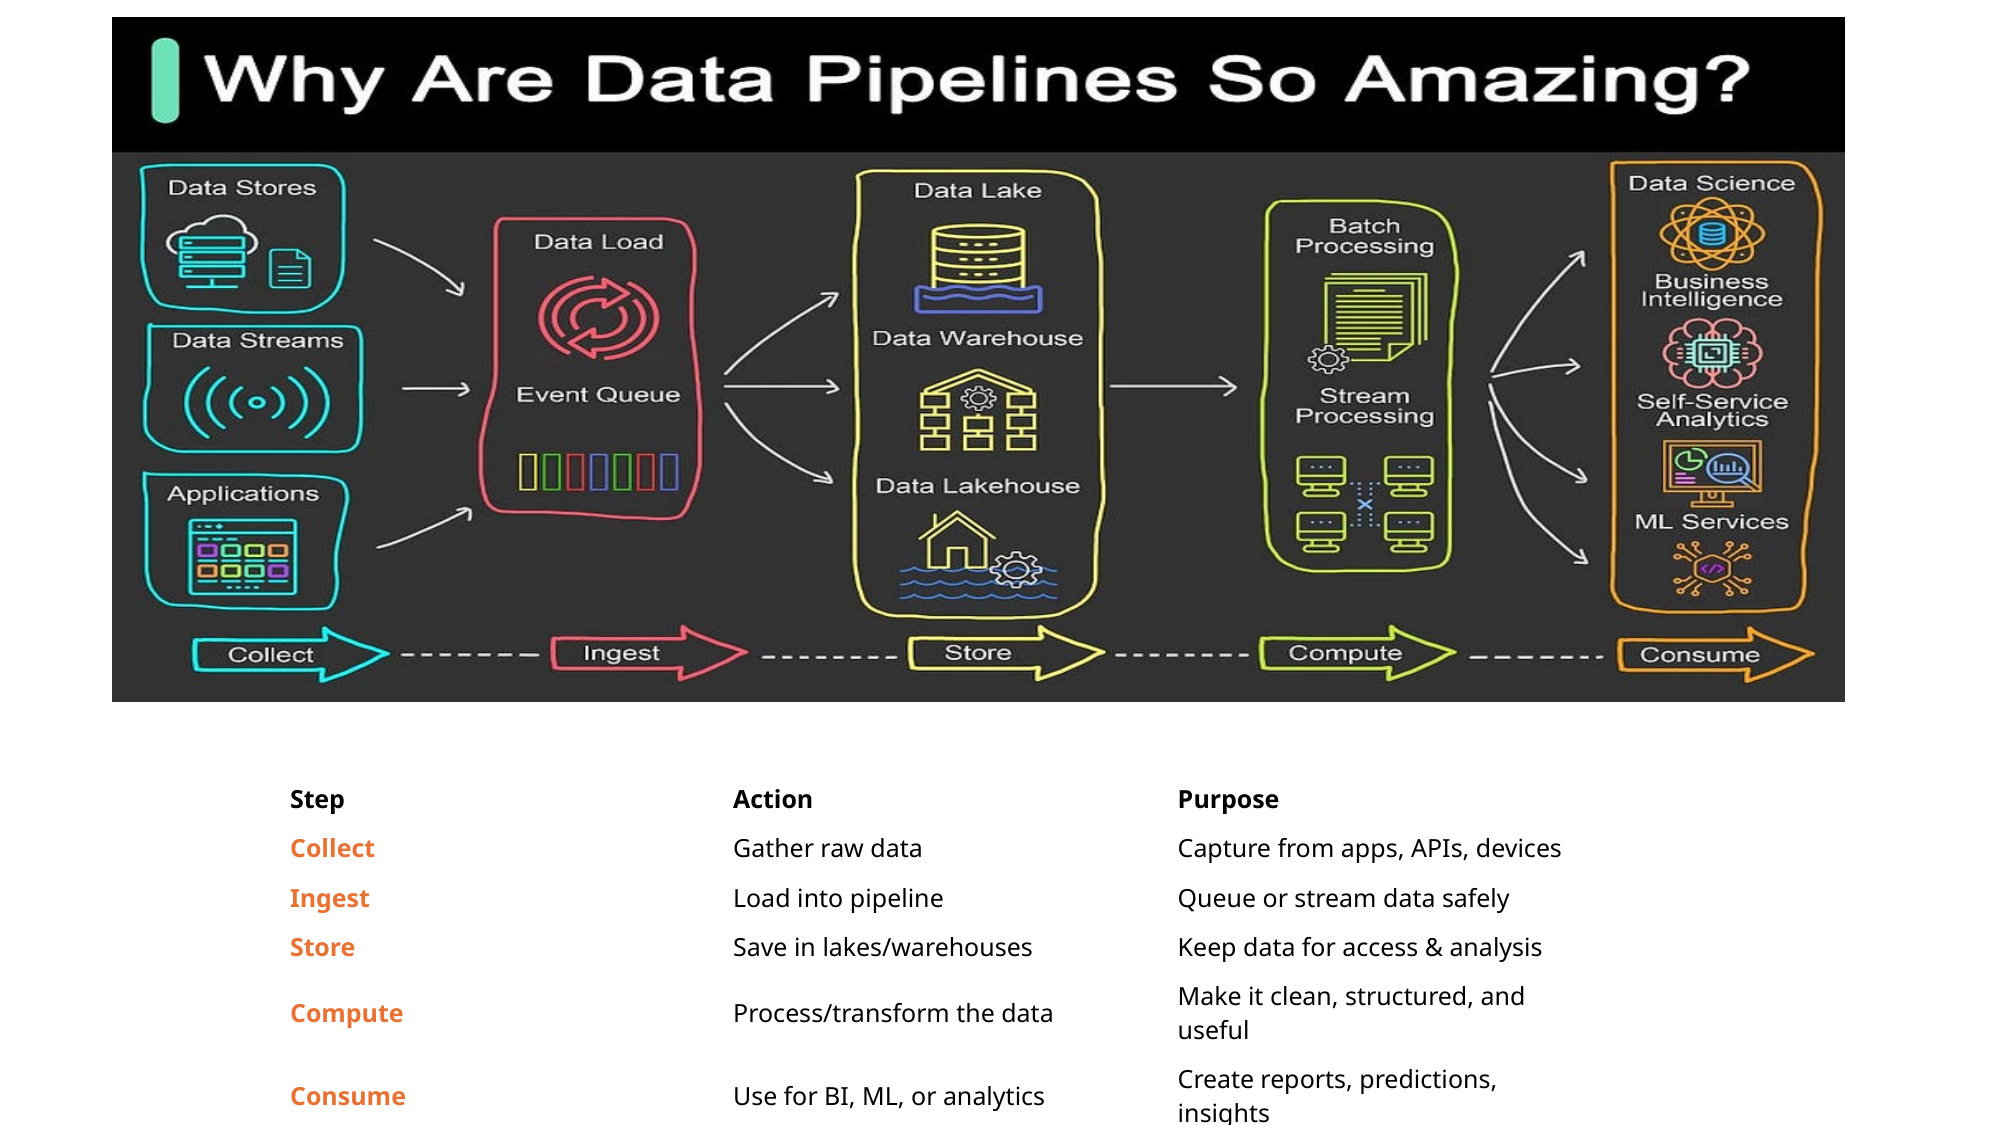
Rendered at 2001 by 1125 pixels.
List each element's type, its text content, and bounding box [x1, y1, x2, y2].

table_cell Store [275, 922, 718, 971]
table_cell Compute [275, 971, 718, 1054]
table_cell Load into pipeline [718, 873, 1163, 922]
table_cell Keep data for access & analysis [1163, 922, 1607, 971]
table_cell Save in lakes/warehouses [718, 922, 1163, 971]
table_header Purpose [1163, 775, 1607, 824]
table_header Action [718, 775, 1163, 824]
table_cell Create reports, predictions, insights [1163, 1054, 1607, 1125]
table_cell Consume [275, 1054, 718, 1125]
table_cell Make it clean, structured, and useful [1163, 971, 1607, 1054]
table_cell Process/transform the data [718, 971, 1163, 1054]
table_header Step [275, 775, 718, 824]
picture [111, 17, 1846, 703]
table_cell Queue or stream data safely [1163, 873, 1607, 922]
table_cell Gather raw data [718, 824, 1163, 873]
table_cell Collect [275, 824, 718, 873]
table_cell Capture from apps, APIs, devices [1163, 824, 1607, 873]
table_cell Ingest [275, 873, 718, 922]
table_cell Use for BI, ML, or analytics [718, 1054, 1163, 1125]
